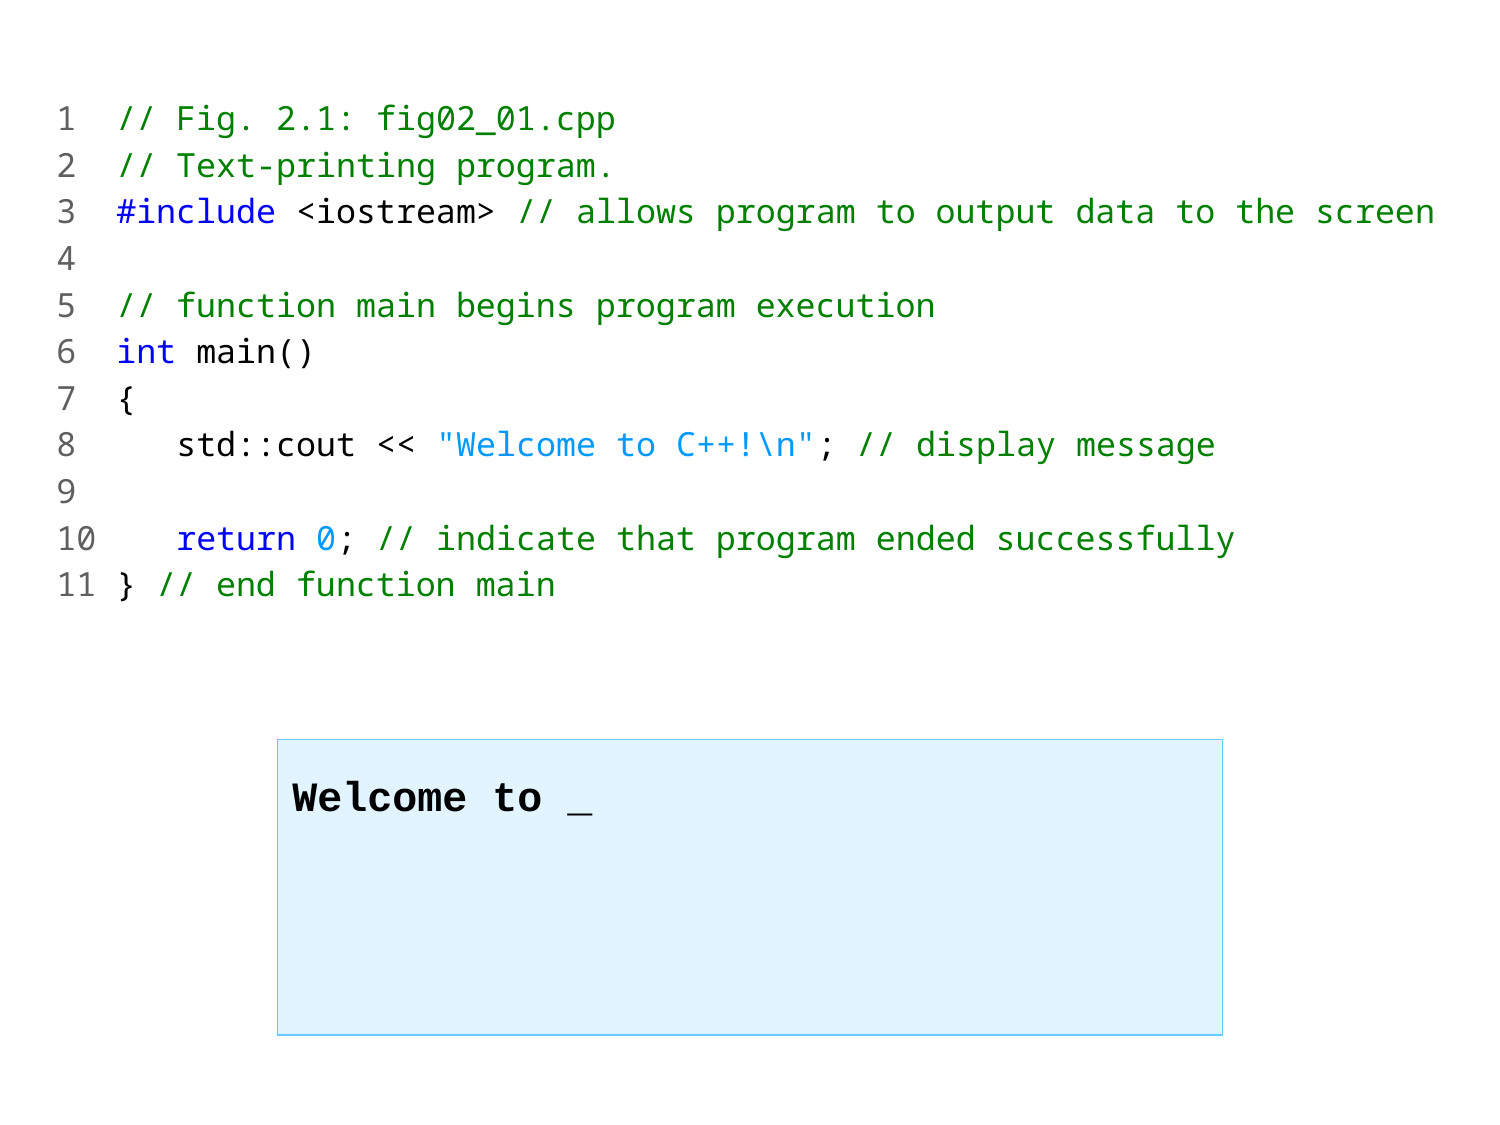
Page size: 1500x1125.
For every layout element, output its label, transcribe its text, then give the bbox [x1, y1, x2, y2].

list 1 // Fig. 2.1: fig02_01.cpp 2 // Text-printing program. 3 #include <iostream> // allows program to output data to the screen 4 5 // function main begins program execution 6 int main() 7 { 8 std::cout << "Welcome to C++!\n"; // display message 9 10 return 0; // indicate that program ended successfully 11 } // end function main [40, 89, 1459, 652]
text_box Welcome to _++!_ _ [277, 739, 1223, 1035]
